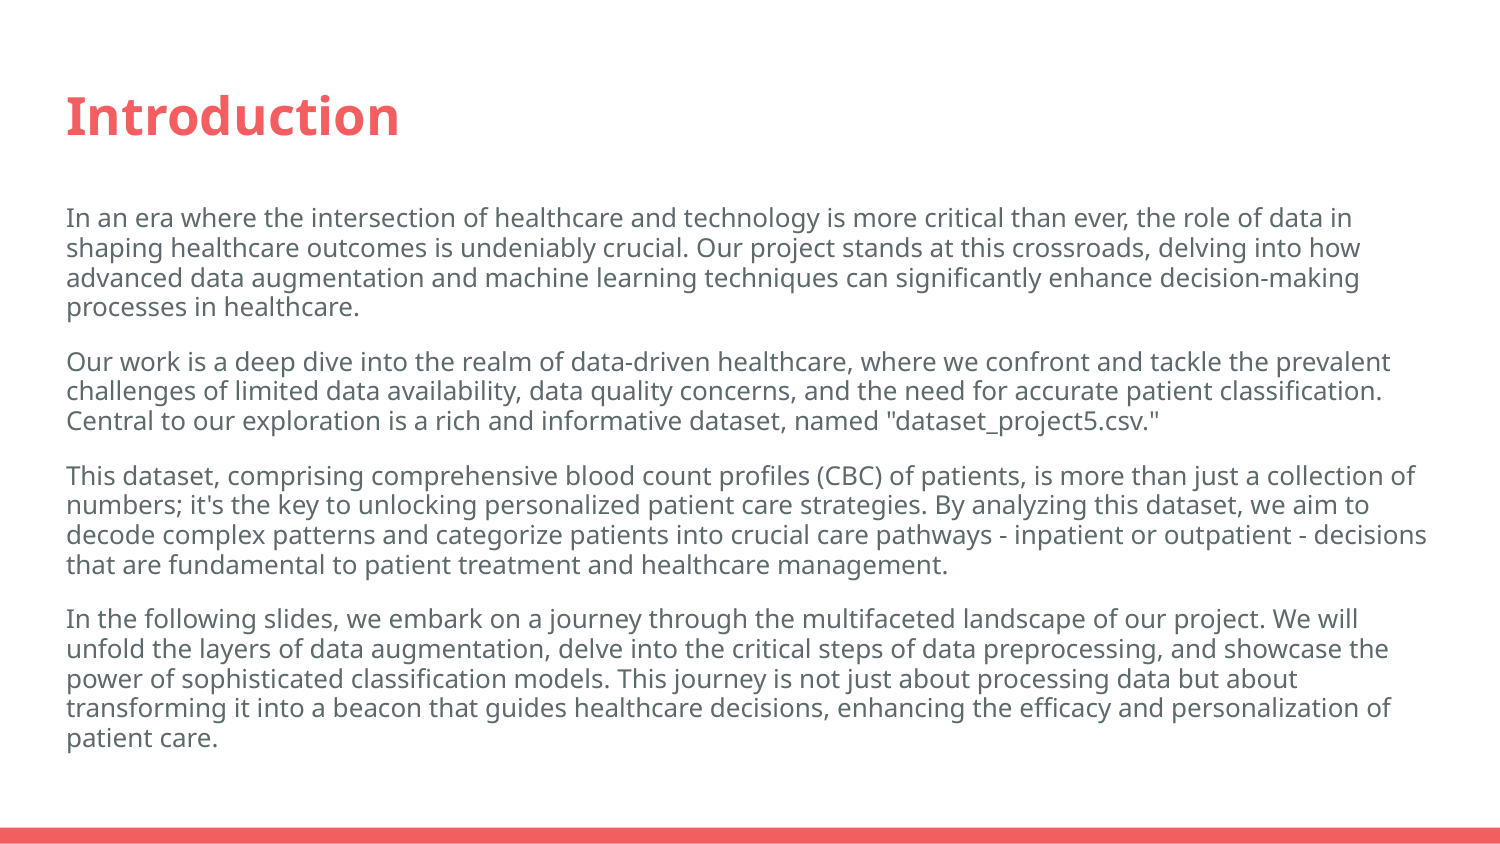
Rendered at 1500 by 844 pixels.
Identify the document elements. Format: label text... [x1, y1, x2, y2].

title Introduction [51, 64, 1449, 167]
list In an era where the intersection of healthcare and technology is more critical than ever, the role of data in shaping healthcare outcomes is undeniably crucial. Our project stands at this crossroads, delving into how advanced data augmentation and machine learning techniques can significantly enhance decision-making processes in healthcare. Our work is a deep dive into the realm of data-driven healthcare, where we confront and tackle the prevalent challenges of limited data availability, data quality concerns, and the need for accurate patient classification. Central to our exploration is a rich and informative dataset, named "dataset_project5.csv." This dataset, comprising comprehensive blood count profiles (CBC) of patients, is more than just a collection of numbers; it's the key to unlocking personalized patient care strategies. By analyzing this dataset, we aim to decode complex patterns and categorize patients into crucial care pathways - inpatient or outpatient - decisions that are fundamental to patient treatment and healthcare management. In the following slides, we embark on a journey through the multifaceted landscape of our project. We will unfold the layers of data augmentation, delve into the critical steps of data preprocessing, and showcase the power of sophisticated classification models. This journey is not just about processing data but about transforming it into a beacon that guides healthcare decisions, enhancing the efficacy and personalization of patient care. [51, 189, 1449, 750]
